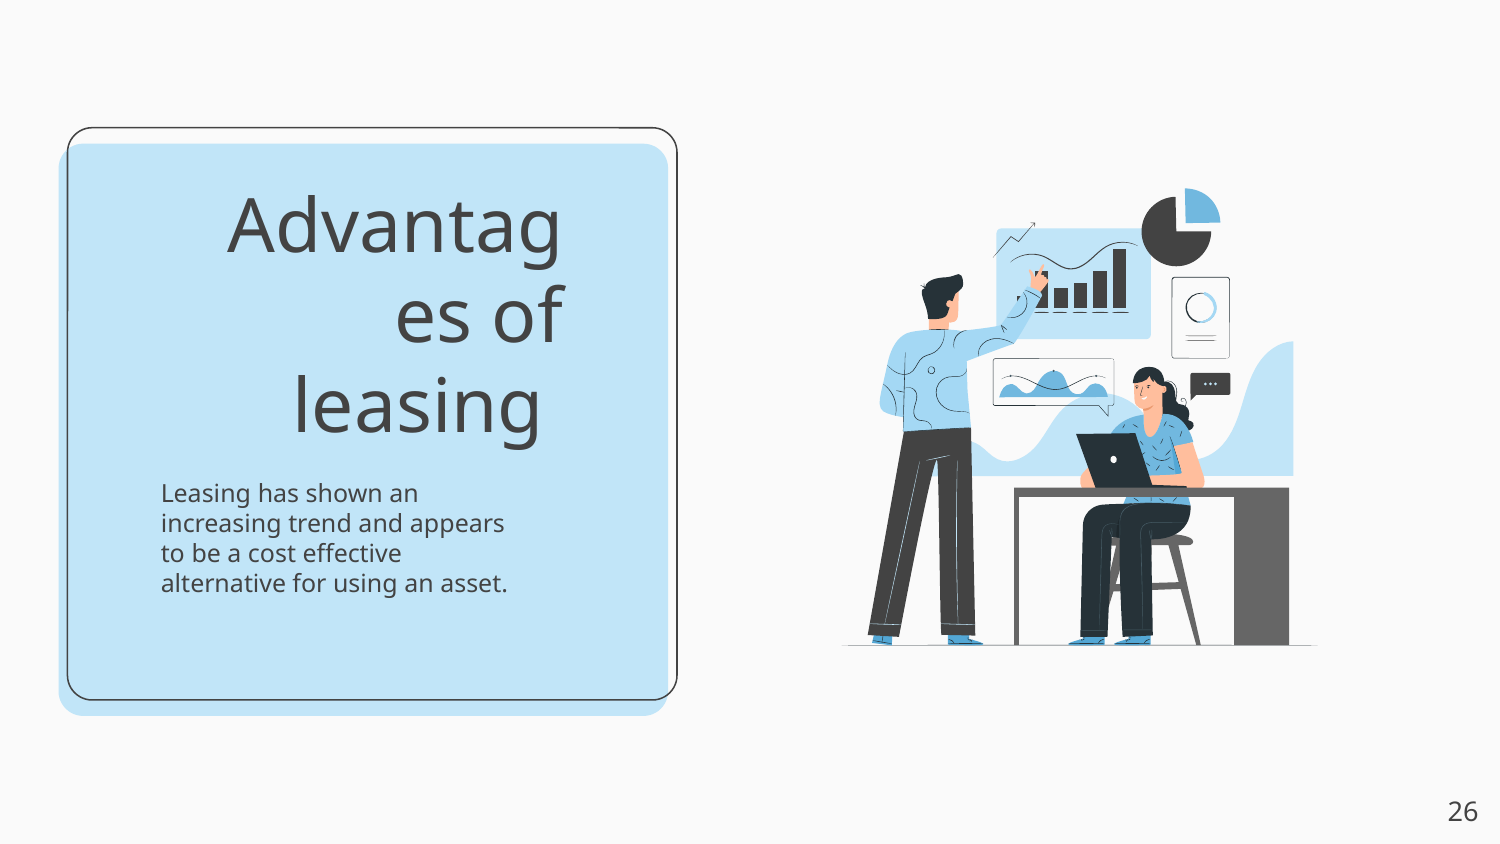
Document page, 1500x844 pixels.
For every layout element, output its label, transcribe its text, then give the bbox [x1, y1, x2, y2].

slide_number ‹#› [1403, 779, 1494, 844]
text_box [841, 188, 1318, 646]
title Advantages of leasing [181, 281, 579, 463]
subtitle Leasing has shown an increasing trend and appears to be a cost effective alternative for using an asset. [145, 462, 526, 644]
